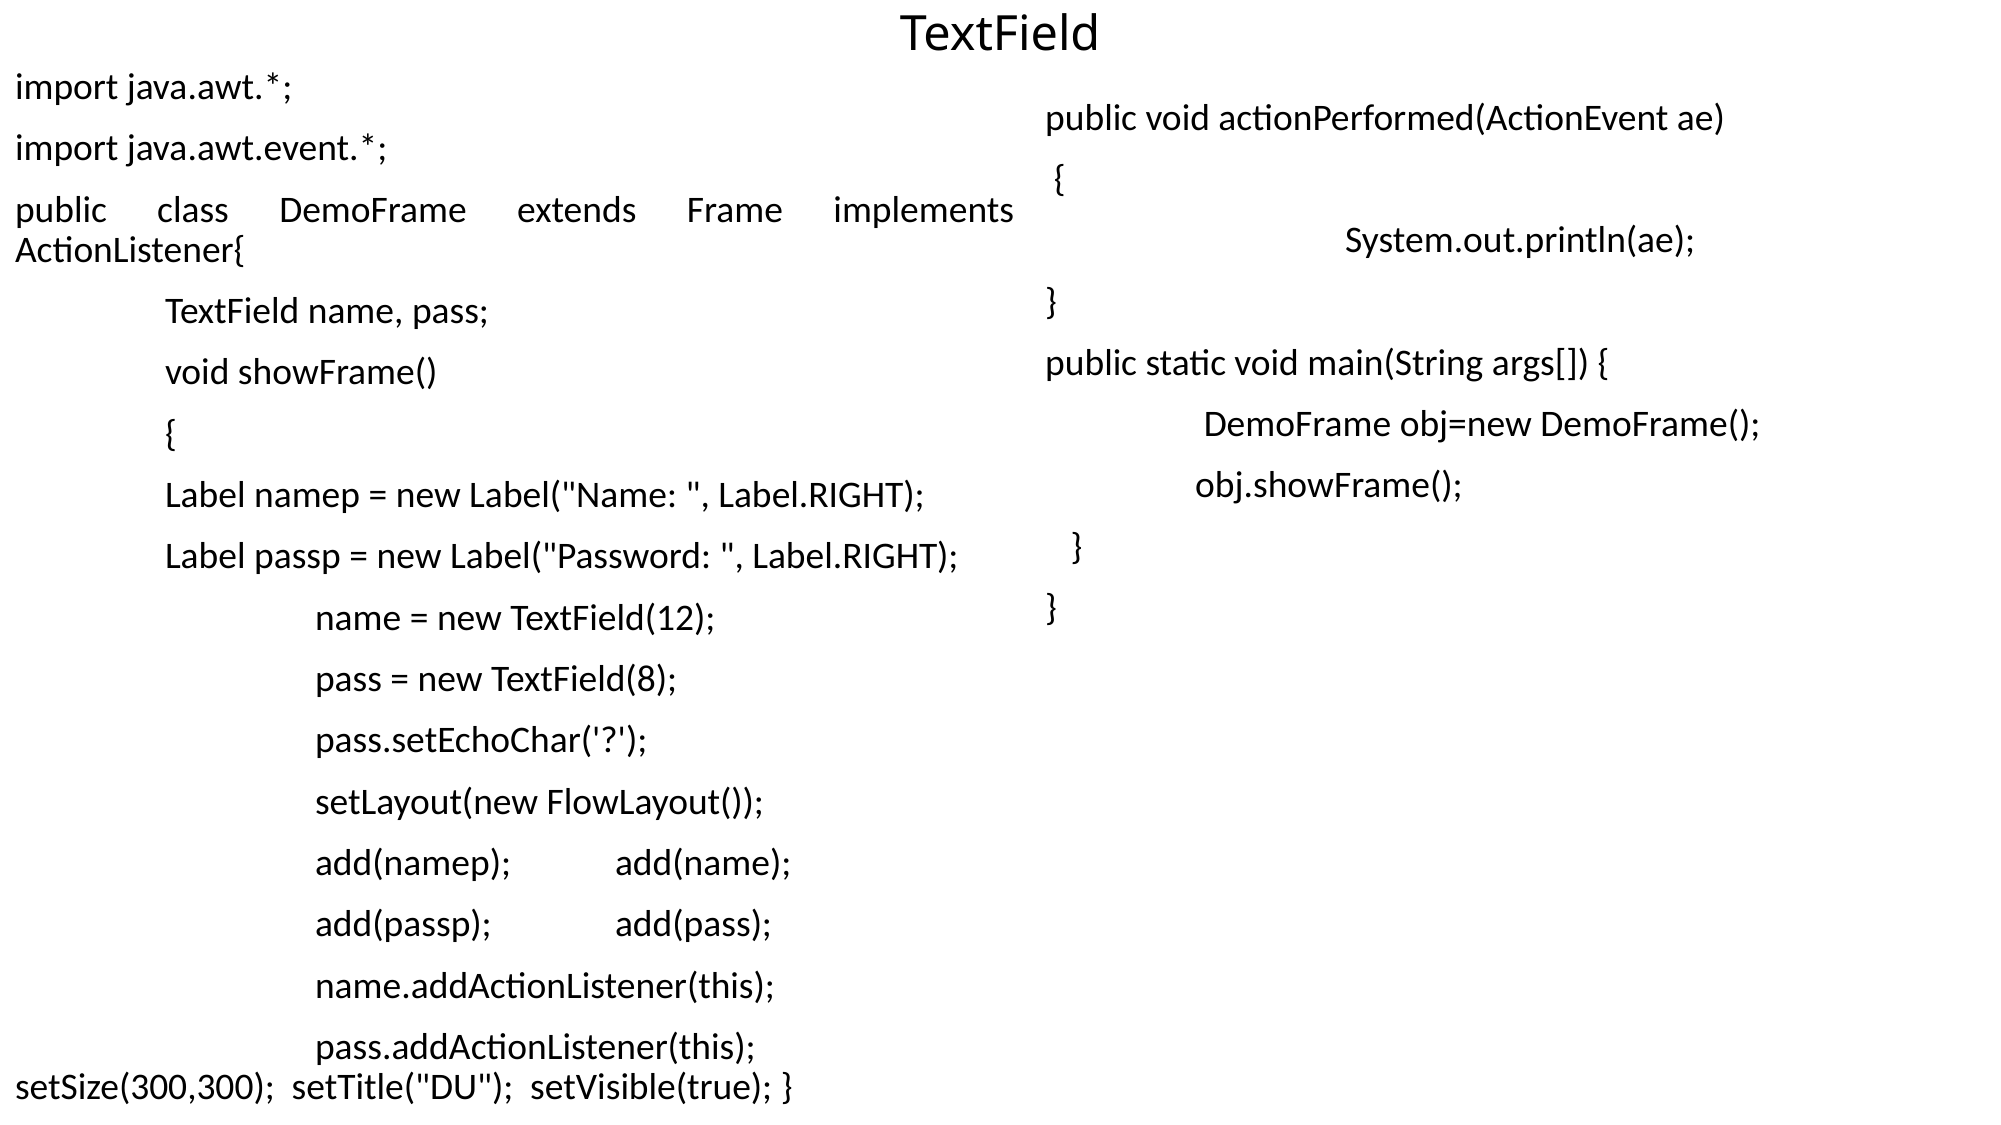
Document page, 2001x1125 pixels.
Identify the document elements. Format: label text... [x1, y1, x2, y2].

list import java.awt.*; import java.awt.event.*; public class DemoFrame extends Frame implements ActionListener{ TextField name, pass; void showFrame() { Label namep = new Label("Name: ", Label.RIGHT); Label passp = new Label("Password: ", Label.RIGHT); name = new TextField(12); pass = new TextField(8); pass.setEchoChar('?'); setLayout(new FlowLayout()); add(namep); add(name); add(passp); add(pass); name.addActionListener(this); pass.addActionListener(this); setSize(300,300); setTitle("DU"); setVisible(true); } [0, 59, 1031, 1117]
text_box public void actionPerformed(ActionEvent ae) { System.out.println(ae); } public static void main(String args[]) { DemoFrame obj=new DemoFrame(); obj.showFrame(); } } [1030, 90, 2000, 1125]
title TextField [137, 0, 1863, 69]
